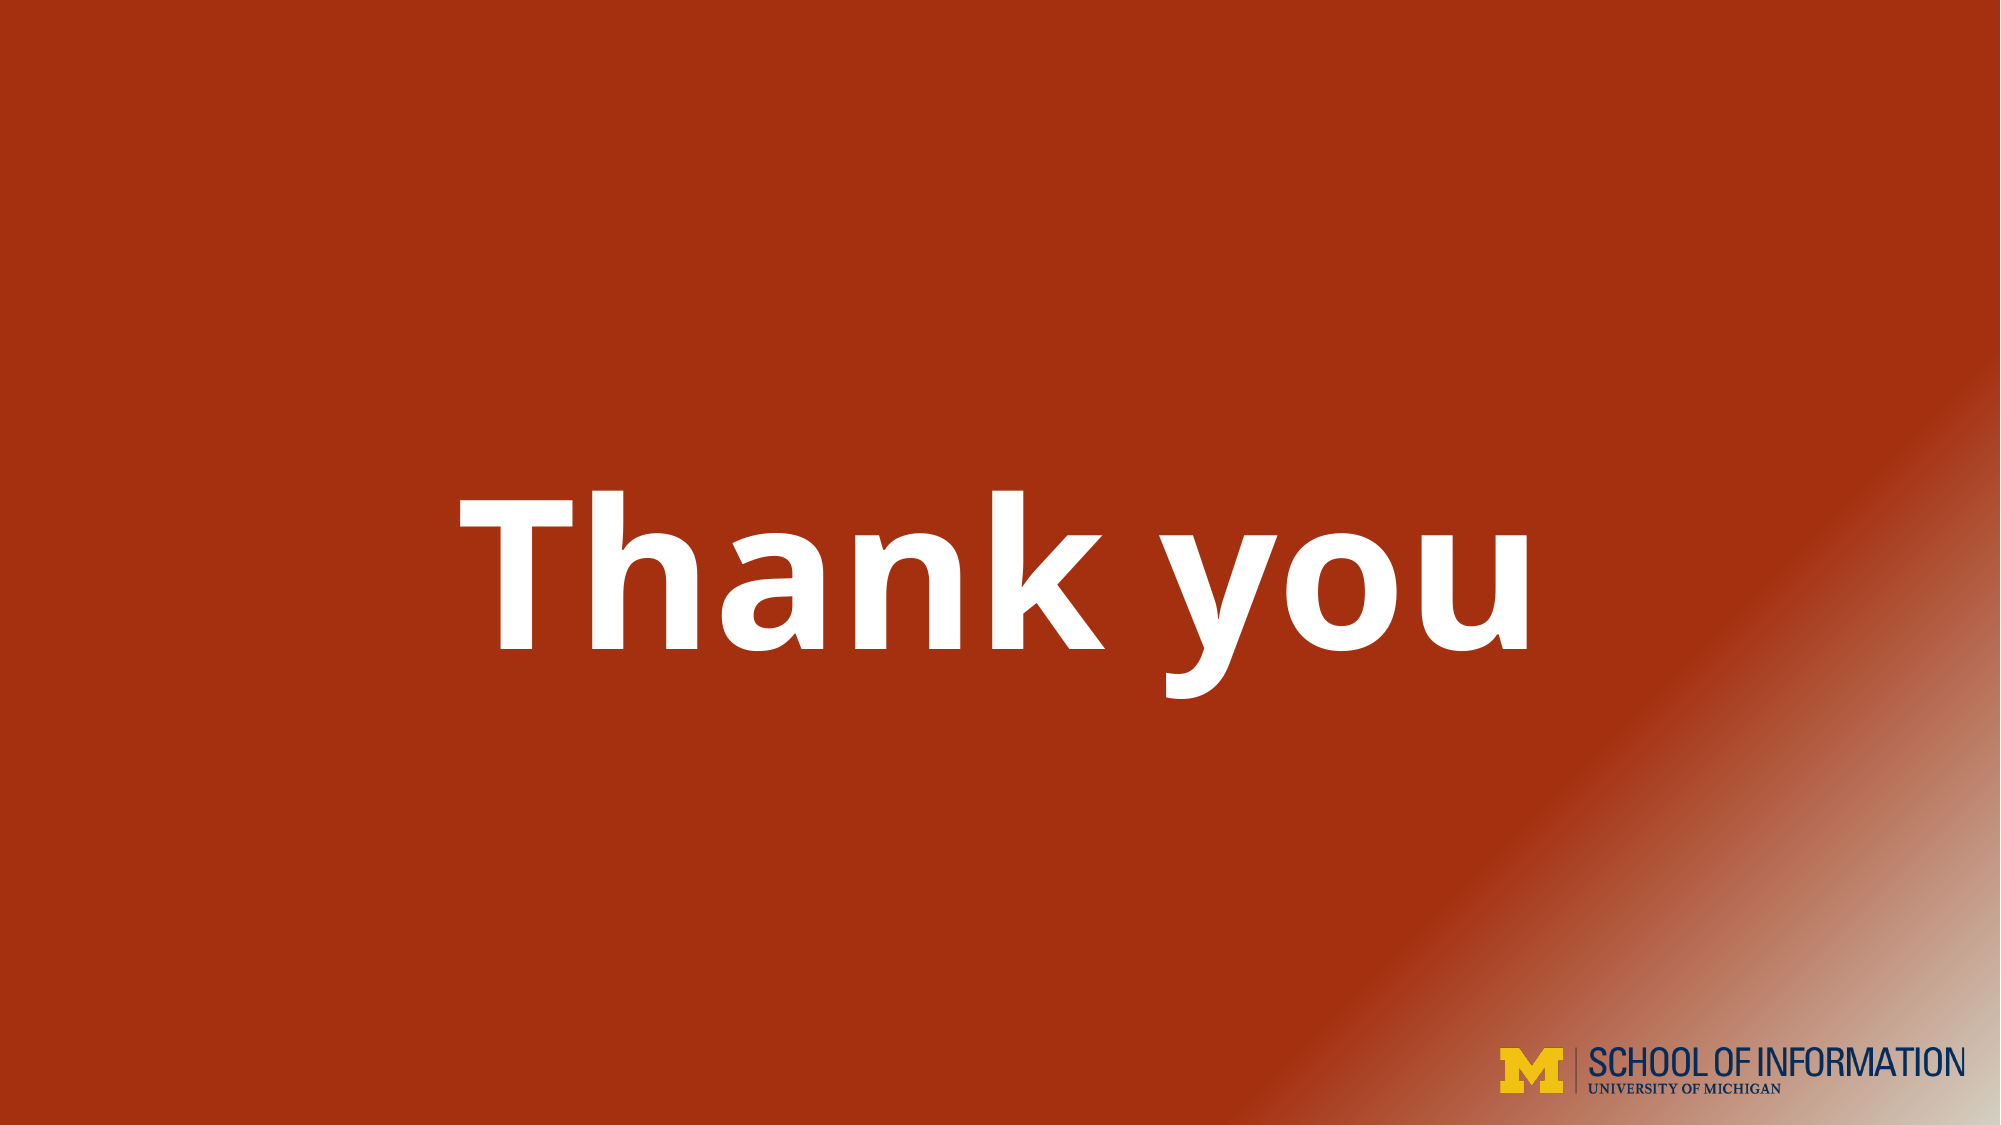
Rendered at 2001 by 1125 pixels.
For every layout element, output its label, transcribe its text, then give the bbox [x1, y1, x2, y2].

picture [1500, 1047, 1965, 1094]
text_box Thank you [441, 433, 1559, 699]
